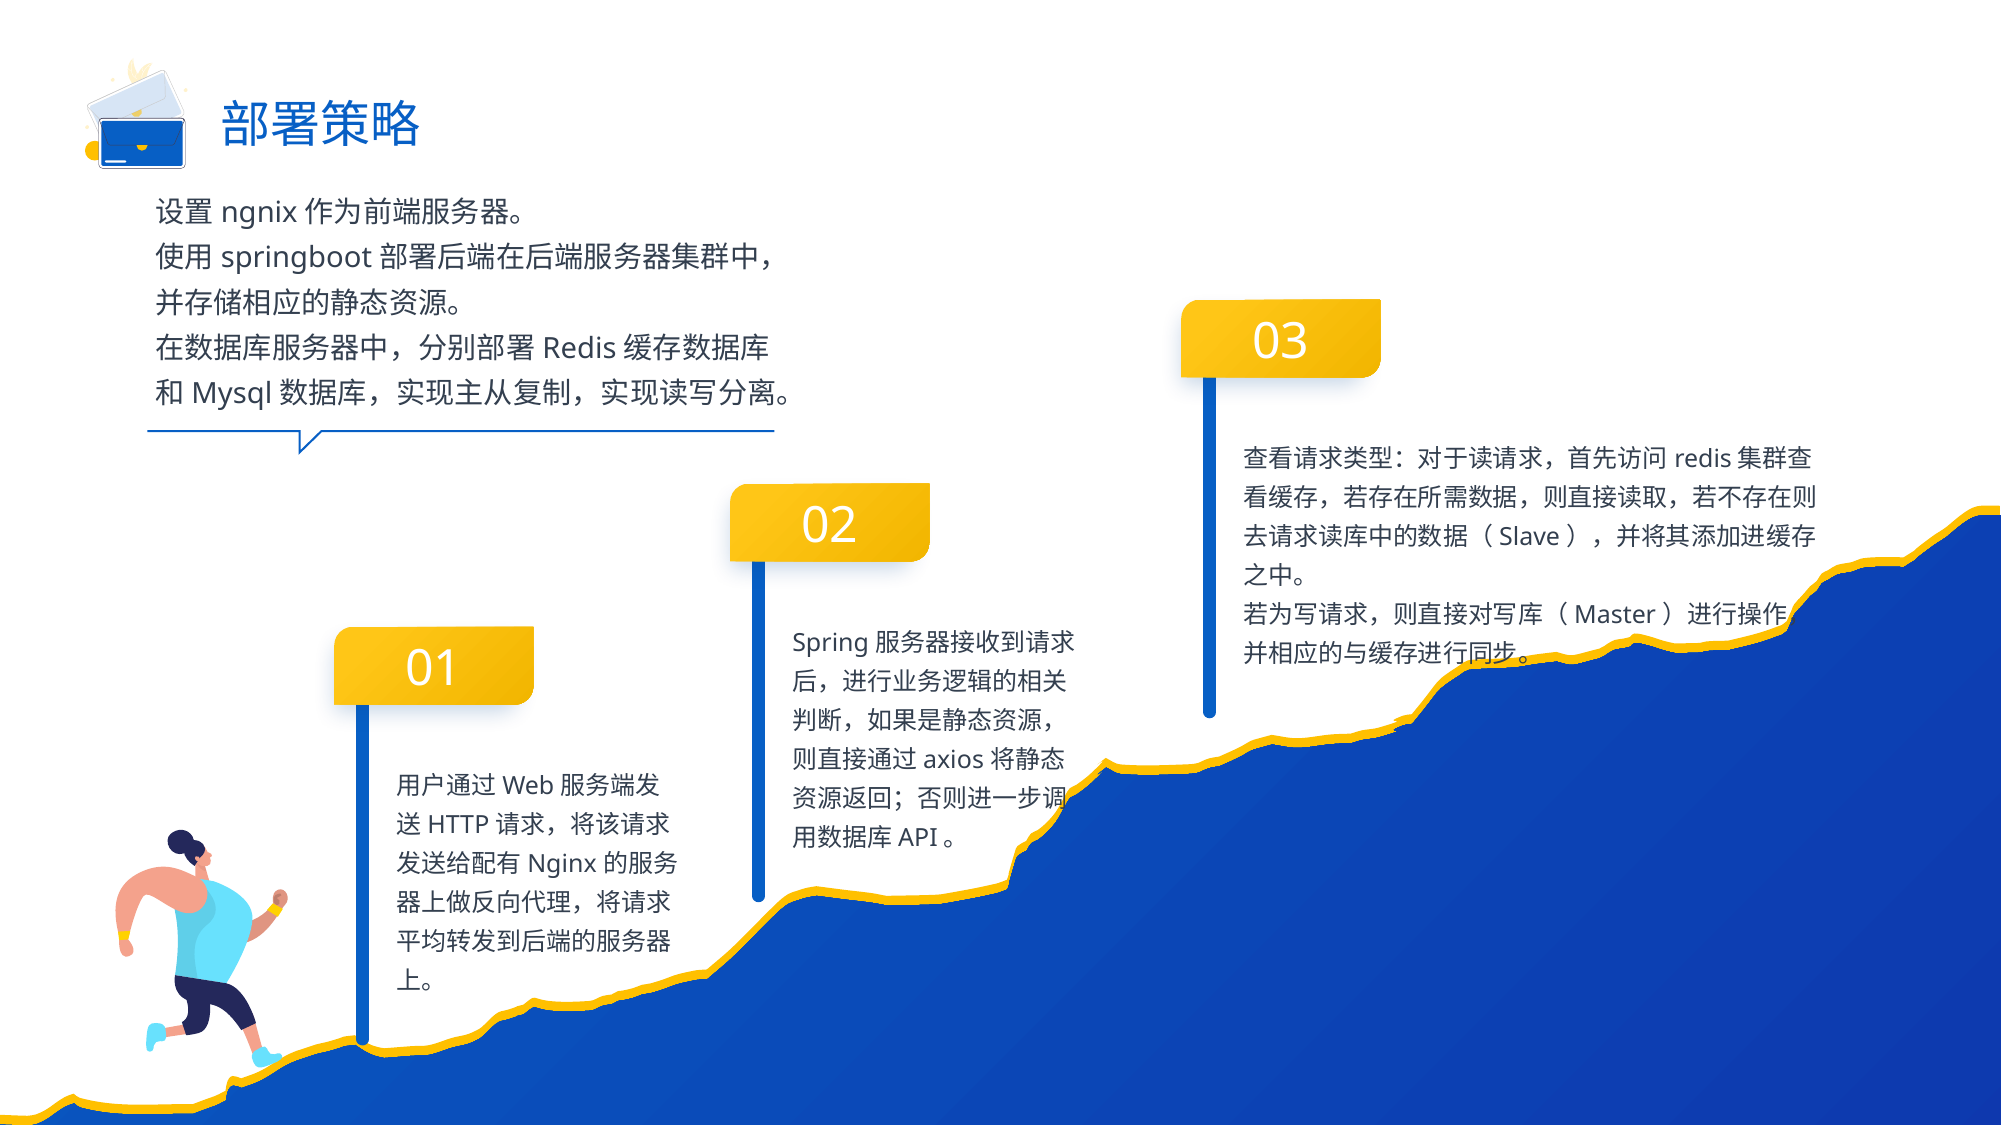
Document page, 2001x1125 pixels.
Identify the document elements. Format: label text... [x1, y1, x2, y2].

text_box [123, 825, 300, 1077]
text_box 部署策略 [205, 85, 698, 160]
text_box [730, 483, 1094, 896]
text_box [334, 626, 698, 1040]
text_box 设置ngnix作为前端服务器。 使用springboot部署后端在后端服务器集群中，并存储相应的静态资源。 在数据库服务器中，分别部署Redis缓存数据库和Mysql数据库，实现主从复制，实现读写分离。 [140, 175, 794, 418]
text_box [1181, 299, 1849, 712]
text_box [0, 456, 2000, 1125]
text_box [84, 57, 188, 169]
text_box [147, 430, 775, 455]
